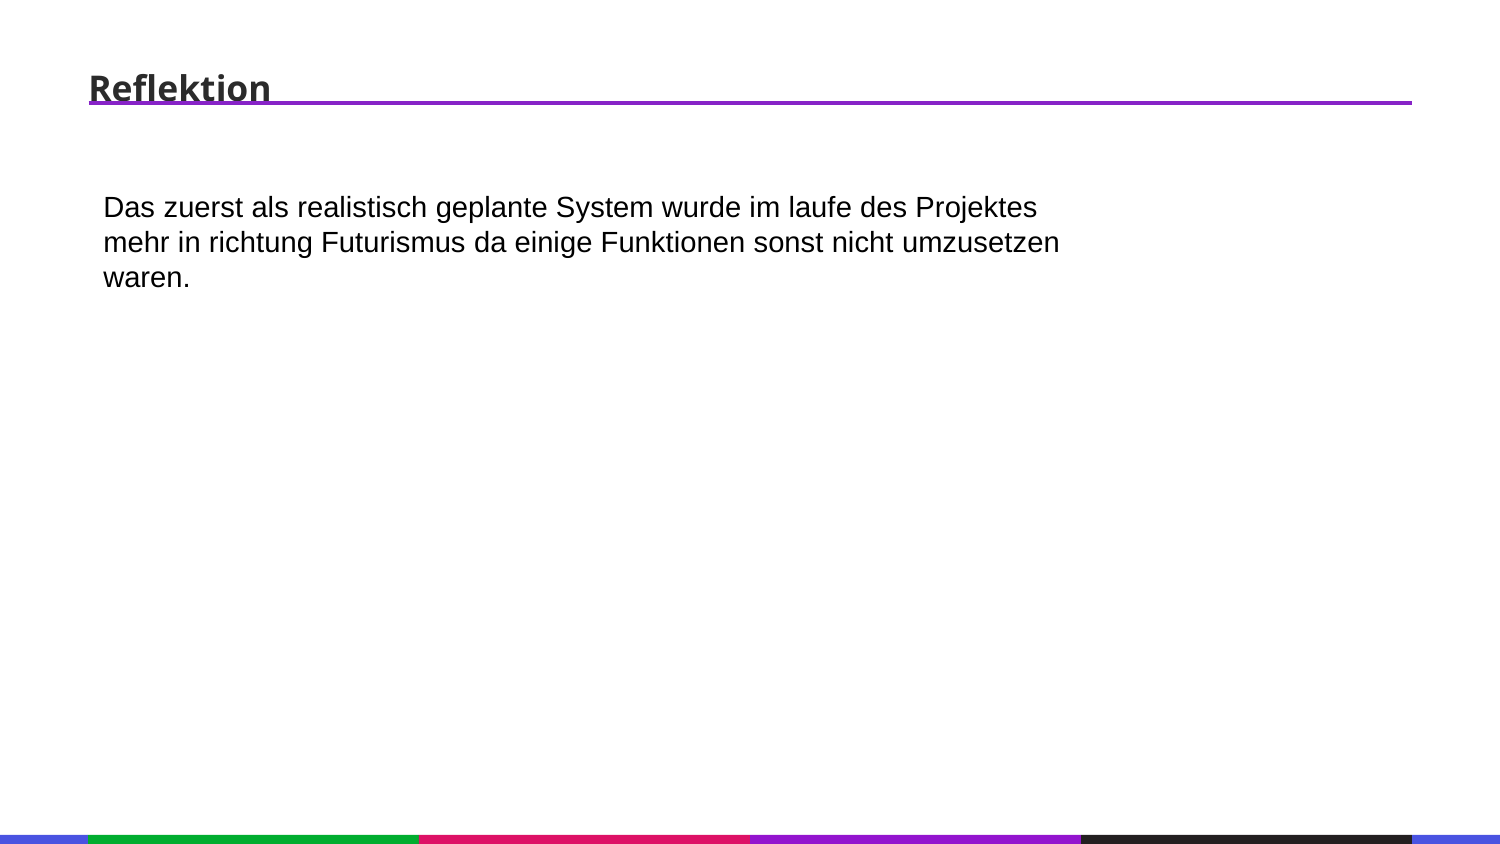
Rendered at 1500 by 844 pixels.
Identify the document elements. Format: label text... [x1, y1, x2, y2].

text_box Das zuerst als realistisch geplante System wurde im laufe des Projektes mehr in richtung Futurismus da einige Funktionen sonst nicht umzusetzen waren. [88, 173, 1080, 309]
text_box Reflektion [88, 66, 1168, 101]
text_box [0, 834, 1500, 844]
